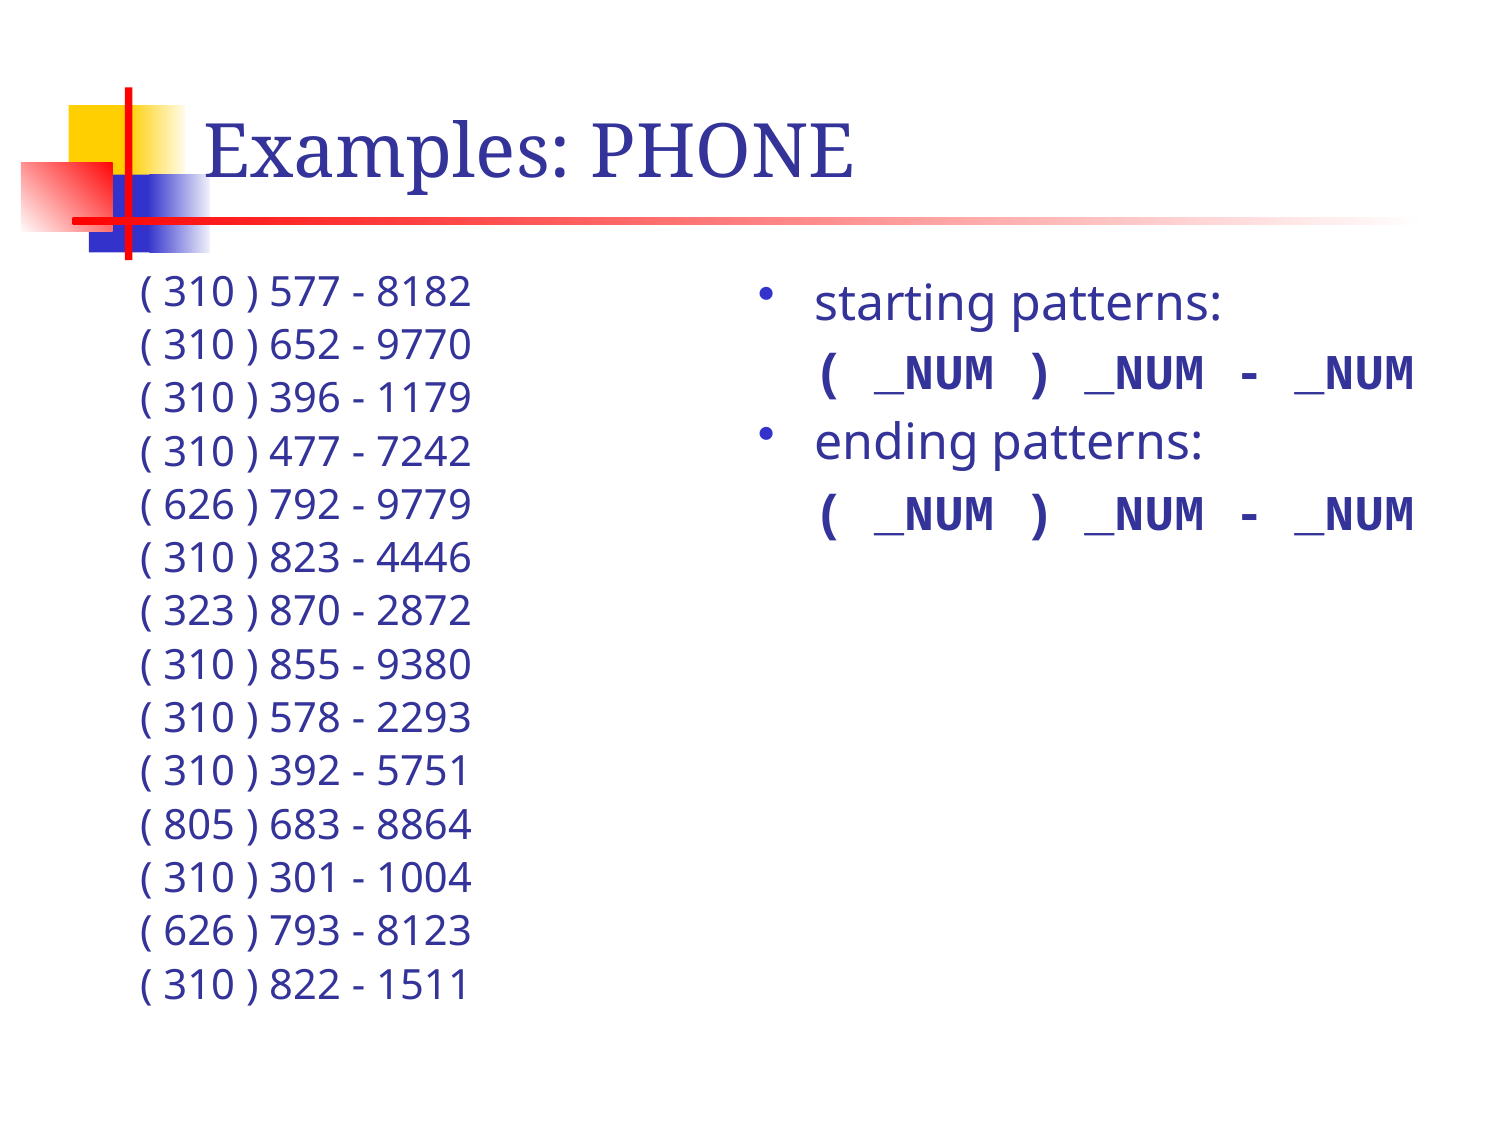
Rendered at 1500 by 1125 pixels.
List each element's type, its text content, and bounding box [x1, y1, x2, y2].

title Examples: PHONE [188, 75, 1468, 200]
list ( 310 ) 577 - 8182 ( 310 ) 652 - 9770 ( 310 ) 396 - 1179 ( 310 ) 477 - 7242 ( 626 ) 792 - 9779 ( 310 ) 823 - 4446 ( 323 ) 870 - 2872 ( 310 ) 855 - 9380 ( 310 ) 578 - 2293 ( 310 ) 392 - 5751 ( 805 ) 683 - 8864 ( 310 ) 301 - 1004 ( 626 ) 793 - 8123 ( 310 ) 822 - 1511 [125, 262, 742, 1006]
list starting patterns: ( _NUM ) _NUM - _NUM ending patterns: ( _NUM ) _NUM - _NUM [742, 262, 1469, 1006]
